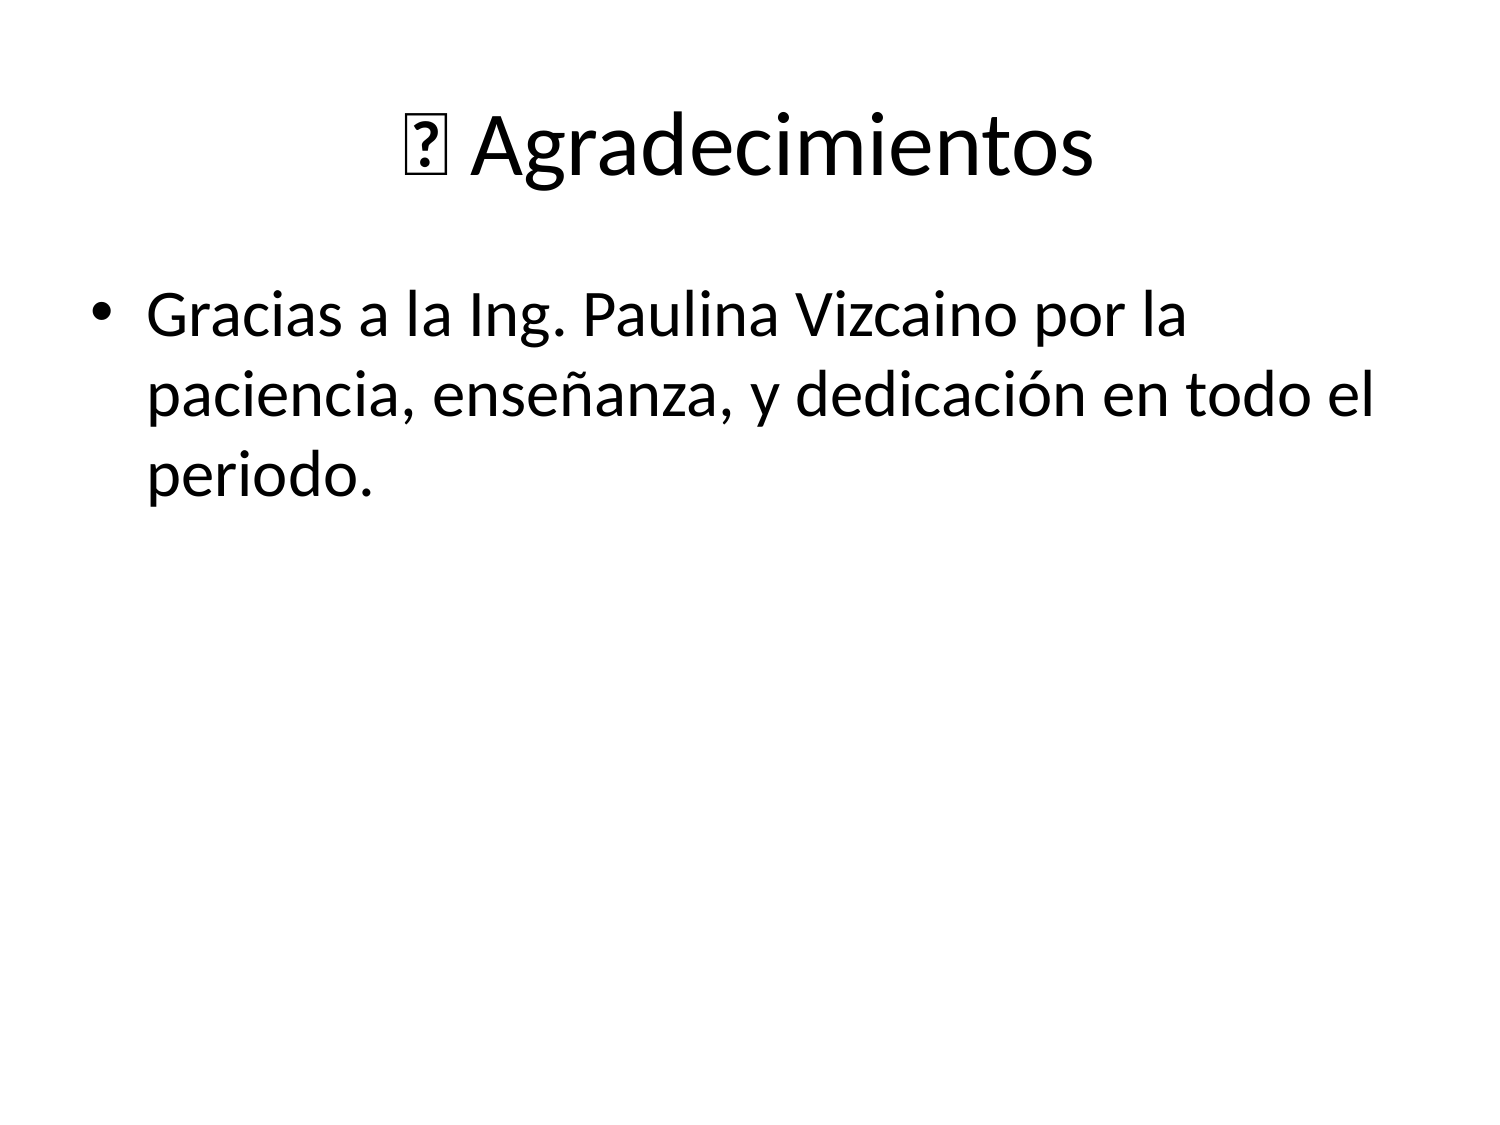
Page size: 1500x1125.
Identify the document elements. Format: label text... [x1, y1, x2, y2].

list Gracias a la Ing. Paulina Vizcaino por la paciencia, enseñanza, y dedicación en todo el periodo. [75, 262, 1425, 1005]
title 🙌 Agradecimientos [75, 45, 1425, 233]
